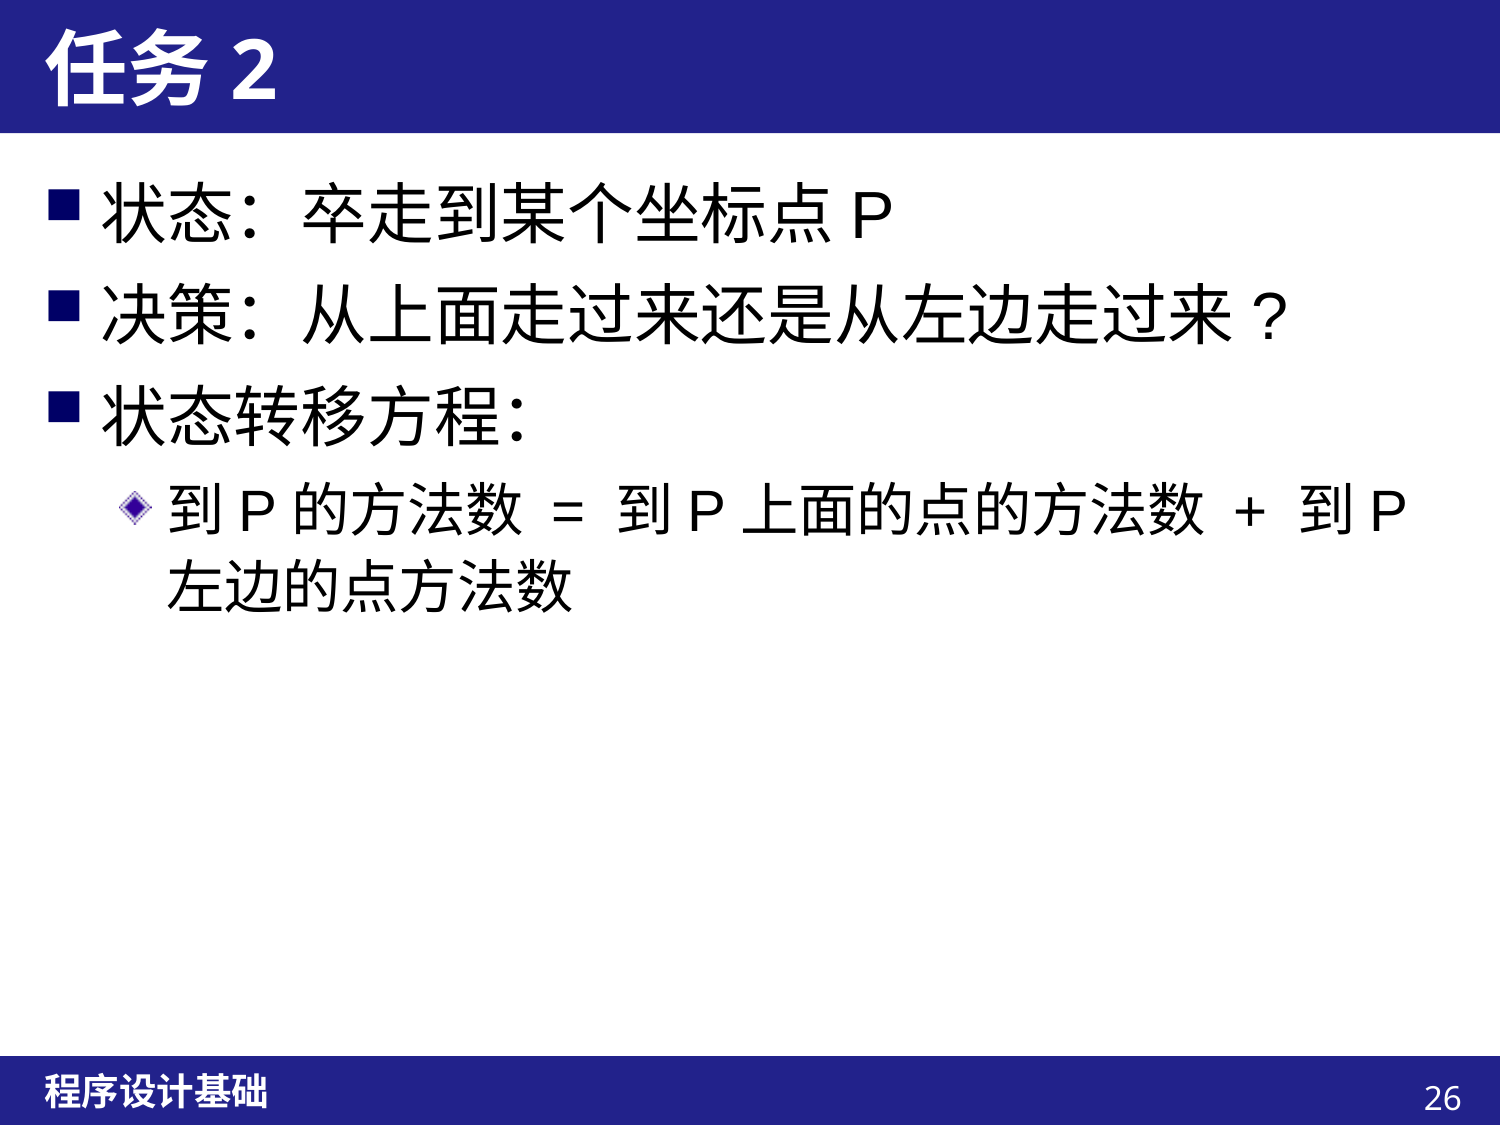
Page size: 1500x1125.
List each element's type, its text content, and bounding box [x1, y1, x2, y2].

list 状态：卒走到某个坐标点P 决策：从上面走过来还是从左边走过来? 状态转移方程： 到P的方法数 = 到P上面的点的方法数 + 到P左边的点方法数 [29, 156, 1469, 1034]
title 任务2 [29, 0, 1469, 134]
picture [119, 491, 152, 525]
